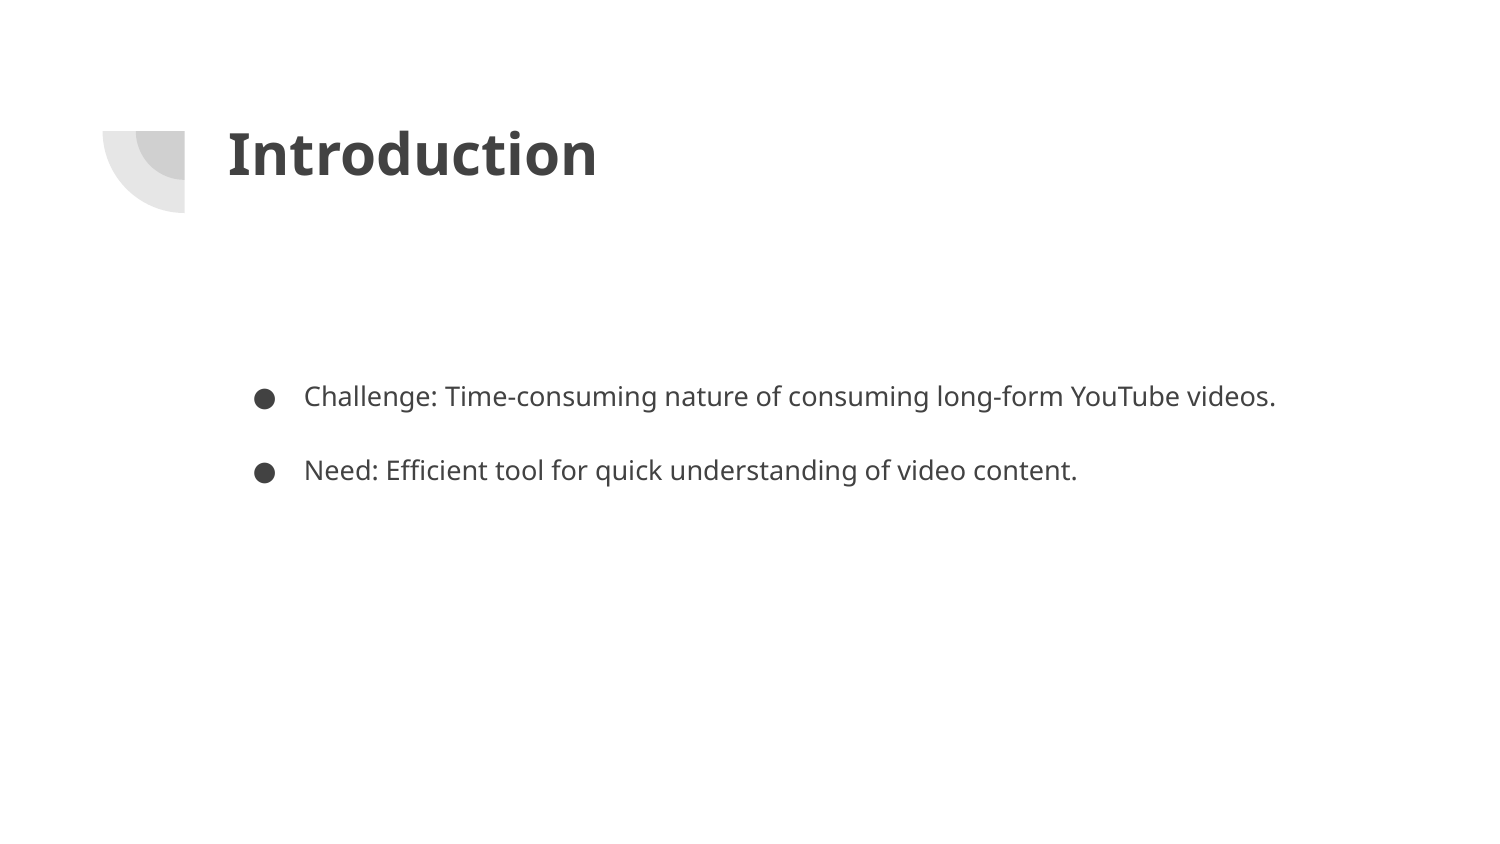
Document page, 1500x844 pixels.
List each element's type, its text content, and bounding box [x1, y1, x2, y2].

title Introduction [213, 98, 1368, 263]
list Challenge: Time-consuming nature of consuming long-form YouTube videos. Need: Efficient tool for quick understanding of video content. [213, 326, 1368, 744]
